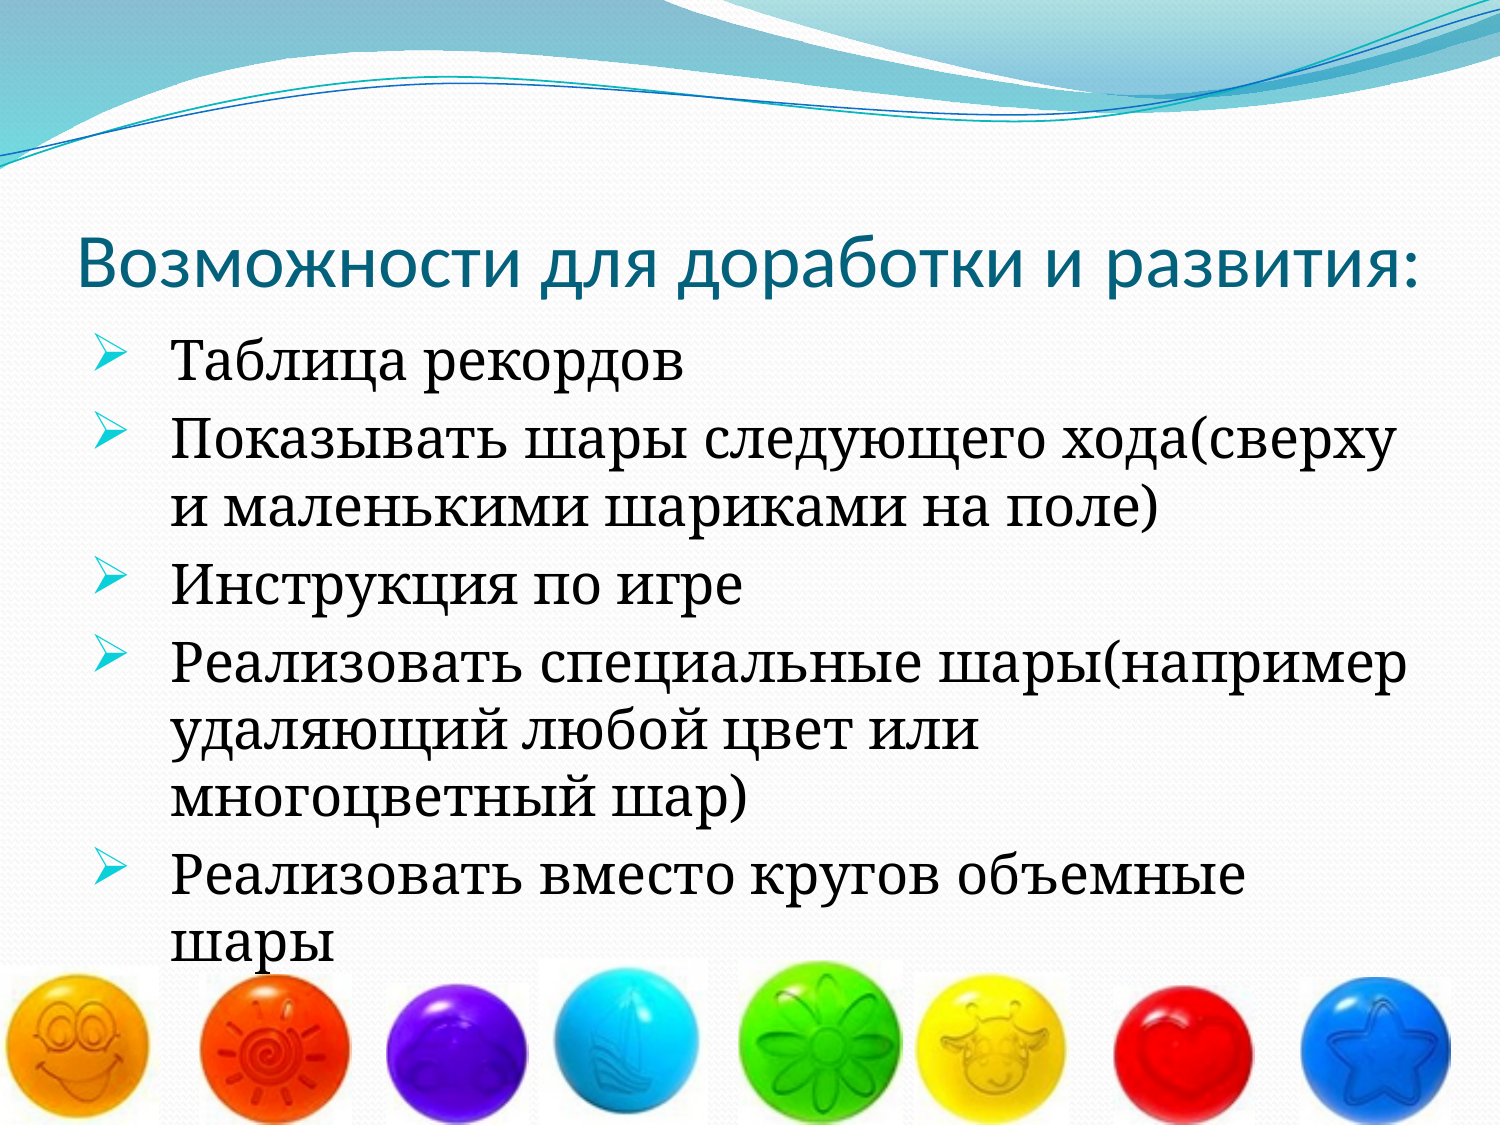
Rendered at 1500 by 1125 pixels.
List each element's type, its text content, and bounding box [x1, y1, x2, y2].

picture [386, 983, 529, 1125]
picture [737, 960, 903, 1125]
picture [198, 974, 352, 1125]
picture [913, 972, 1069, 1125]
picture [538, 958, 708, 1125]
picture [1113, 985, 1256, 1125]
picture [1300, 976, 1451, 1125]
title Возможности для доработки и развития: [75, 115, 1425, 303]
list Таблица рекордов Показывать шары следующего хода(сверху и маленькими шариками на поле) Инструкция по игре Реализовать специальные шары(например удаляющий любой цвет или многоцветный шар) Реализовать вместо кругов объемные шары [75, 317, 1425, 1038]
picture [0, 966, 159, 1125]
